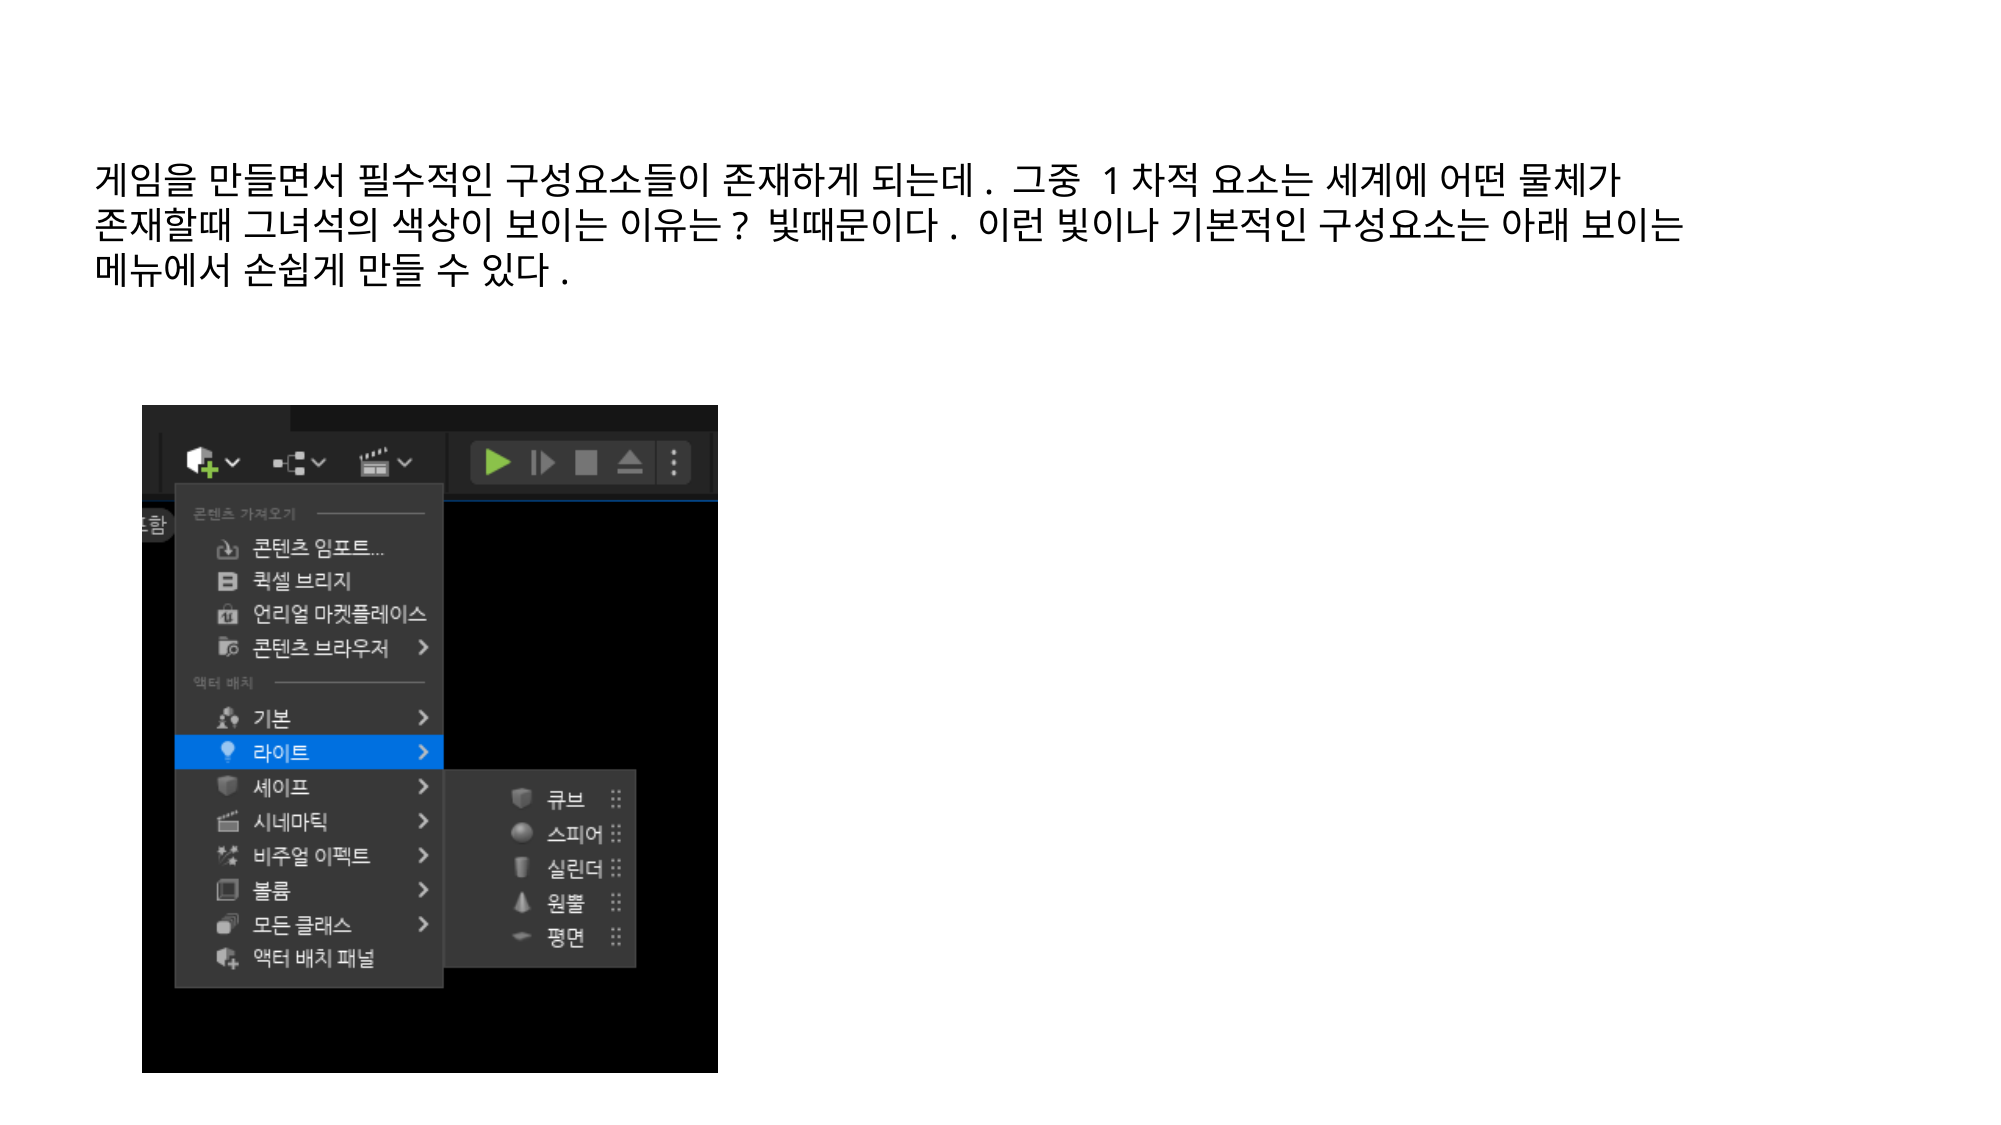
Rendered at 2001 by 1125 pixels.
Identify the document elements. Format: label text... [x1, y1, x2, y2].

picture [142, 405, 718, 1073]
text_box 게임을 만들면서 필수적인 구성요소들이 존재하게 되는데. 그중 1차적 요소는 세계에 어떤 물체가 존재할때 그녀석의 색상이 보이는 이유는? 빛때문이다. 이런 빛이나 기본적인 구성요소는 아래 보이는 메뉴에서 손쉽게 만들 수 있다. [79, 149, 1782, 300]
